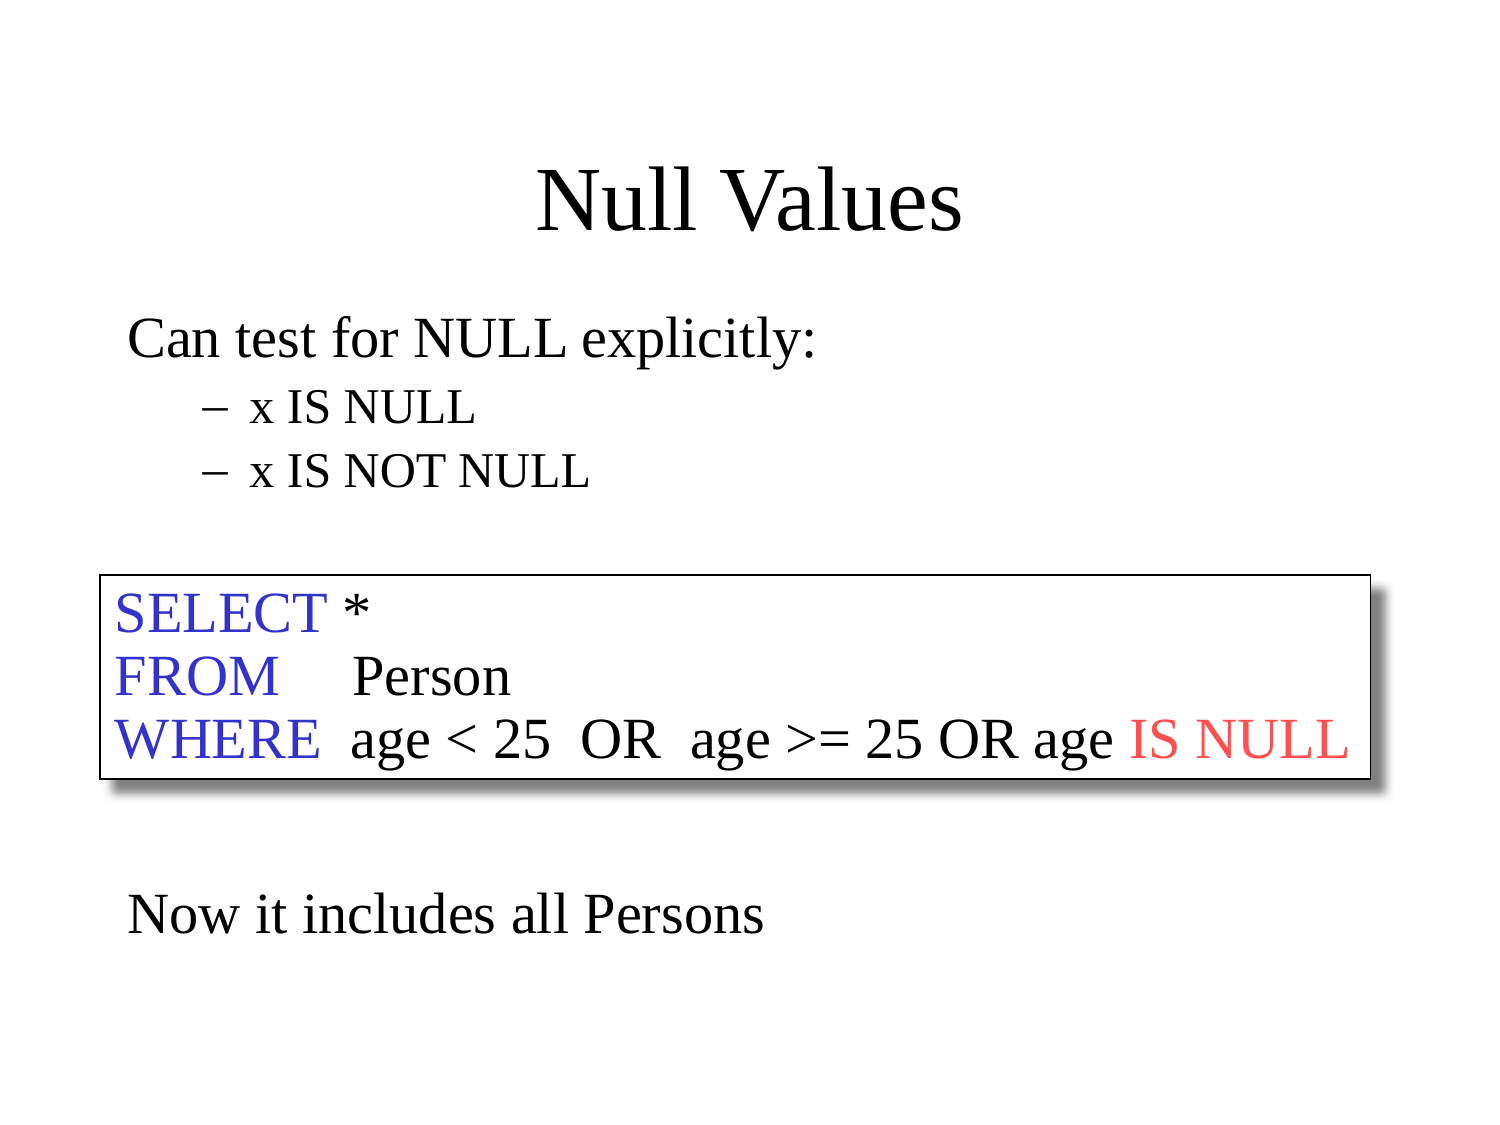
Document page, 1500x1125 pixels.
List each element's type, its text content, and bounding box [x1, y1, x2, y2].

title Null Values [112, 99, 1388, 288]
text_box SELECT * FROM Person WHERE age < 25 OR age >= 25 OR age IS NULL [99, 574, 1371, 779]
list Can test for NULL explicitly: x IS NULL x IS NOT NULL Now it includes all Persons [112, 299, 1463, 975]
